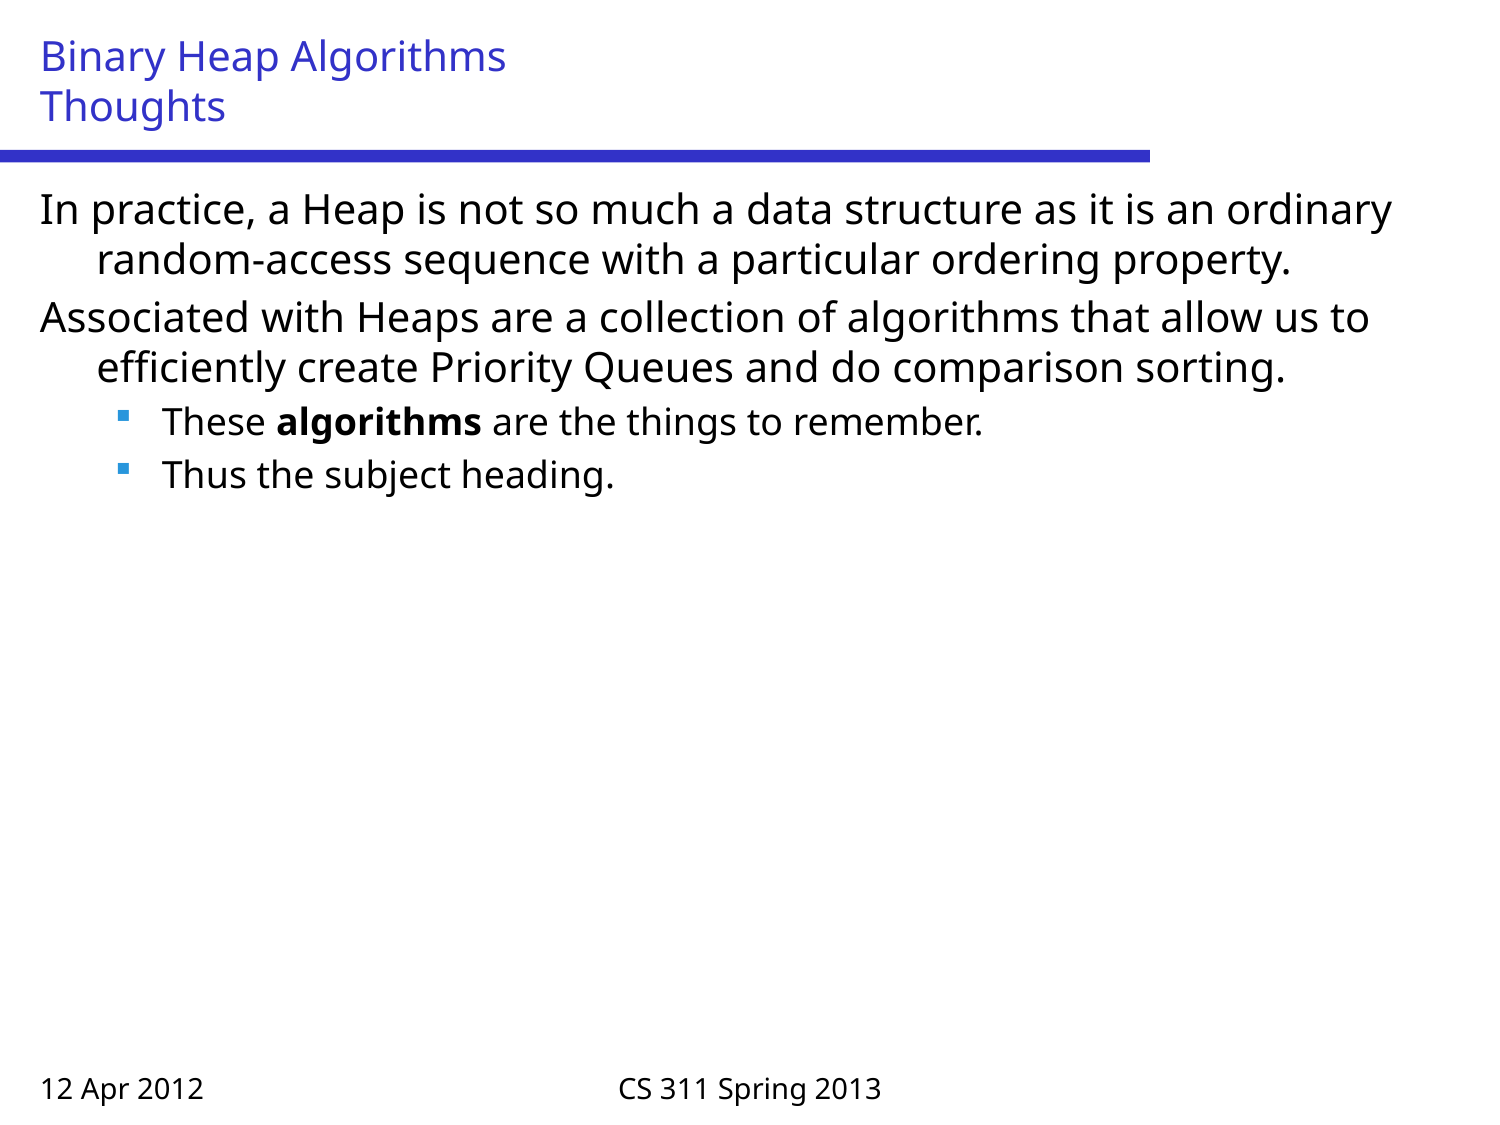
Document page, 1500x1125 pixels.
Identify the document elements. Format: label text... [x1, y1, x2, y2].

footer CS 311 Spring 2013 [387, 1062, 1113, 1113]
list In practice, a Heap is not so much a data structure as it is an ordinary random-access sequence with a particular ordering property. Associated with Heaps are a collection of algorithms that allow us to efficiently create Priority Queues and do comparison sorting. These algorithms are the things to remember. Thus the subject heading. [24, 174, 1475, 1050]
title Binary Heap Algorithms Thoughts [24, 24, 1475, 138]
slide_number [24, 1062, 375, 1113]
